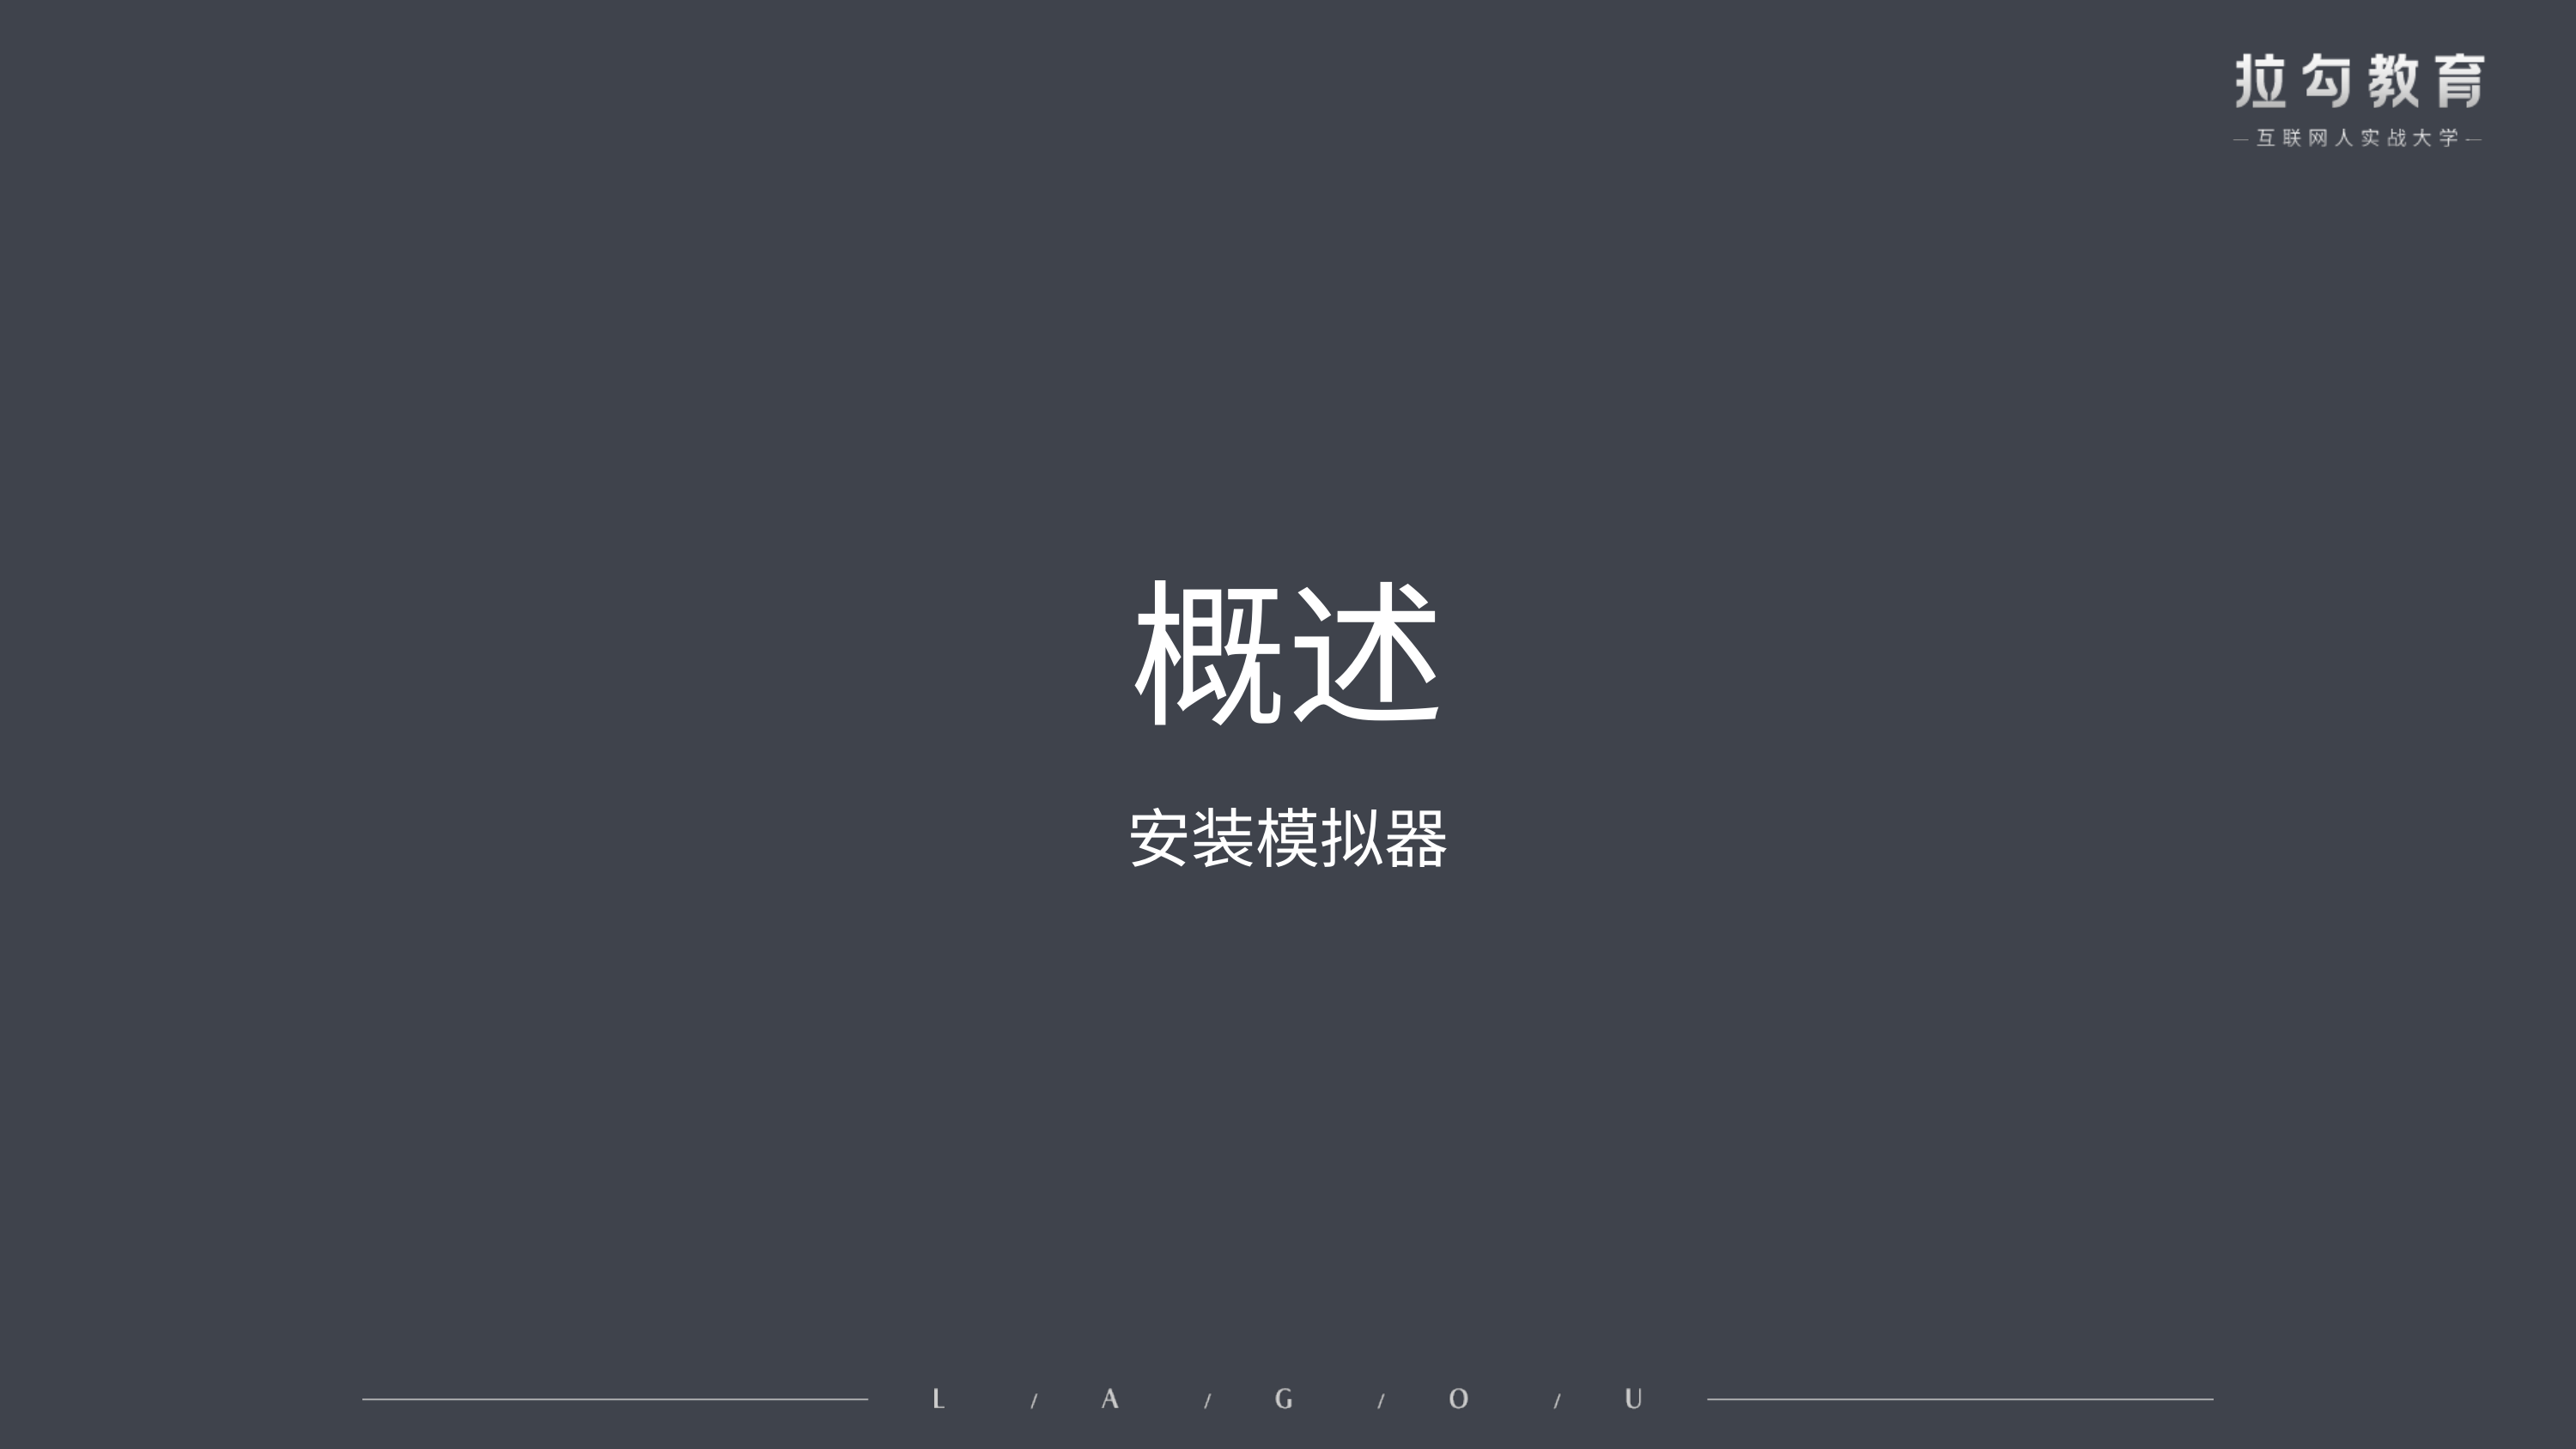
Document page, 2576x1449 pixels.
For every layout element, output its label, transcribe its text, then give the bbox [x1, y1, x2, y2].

title 概述 [177, 361, 2399, 753]
picture [362, 1374, 2214, 1425]
picture [2182, 11, 2541, 197]
list 安装模拟器 [177, 753, 2399, 1088]
